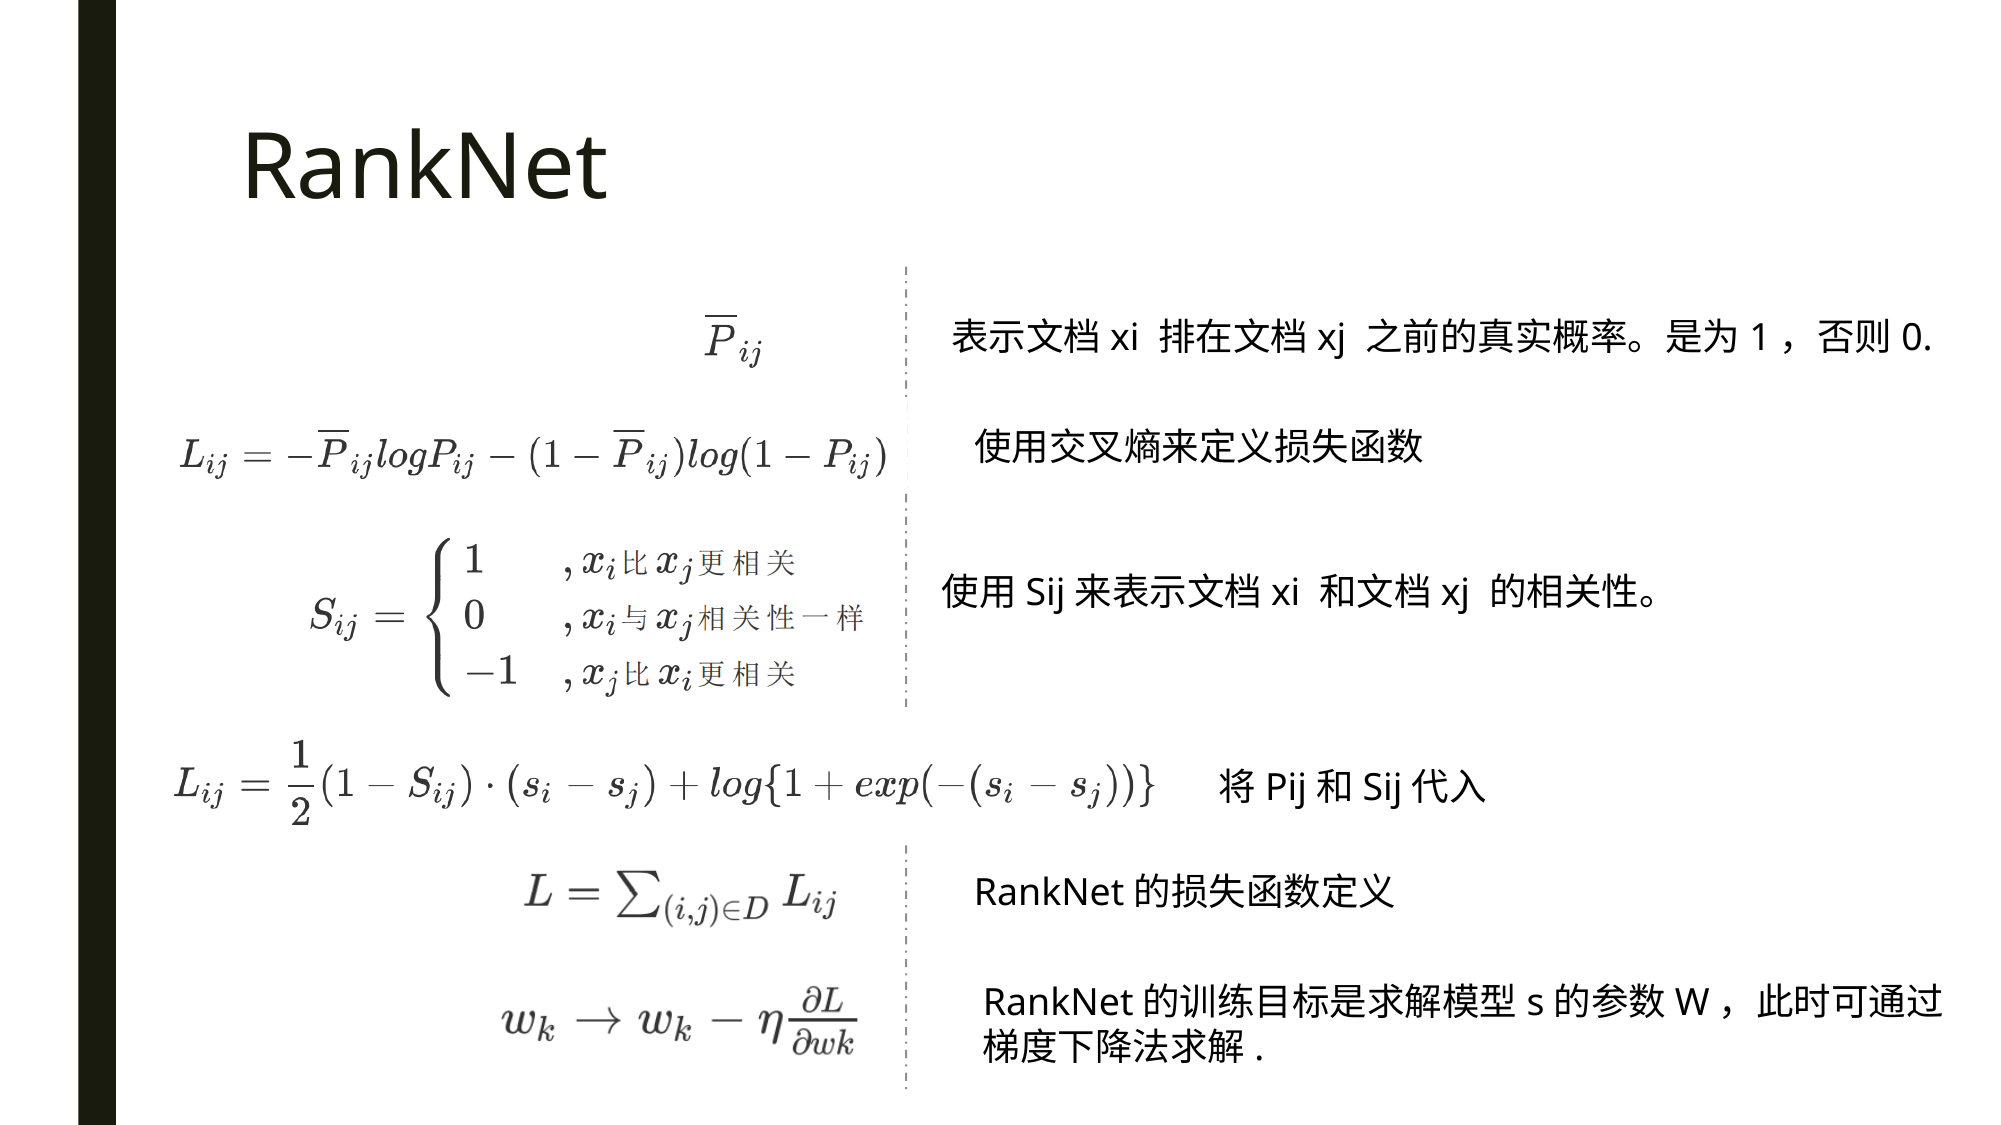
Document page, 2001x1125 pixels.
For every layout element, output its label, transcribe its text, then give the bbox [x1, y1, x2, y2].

title RankNet [225, 112, 1800, 357]
picture [474, 966, 897, 1083]
text_box 使用交叉熵来定义损失函数 [959, 415, 1440, 476]
text_box RankNet的损失函数定义 [959, 860, 1411, 921]
picture [703, 300, 765, 371]
text_box 表示文档xi 排在文档xj 之前的真实概率。是为1，否则0. [936, 306, 1948, 366]
picture [156, 401, 906, 491]
text_box RankNet的训练目标是求解模型s的参数W，此时可通过梯度下降法求解. [968, 970, 1969, 1076]
text_box 使用Sij来表示文档xi 和文档xj 的相关性。 [926, 560, 1692, 620]
text_box 将Pij和Sij代入 [1203, 755, 1502, 816]
picture [281, 518, 887, 712]
picture [156, 726, 1181, 952]
